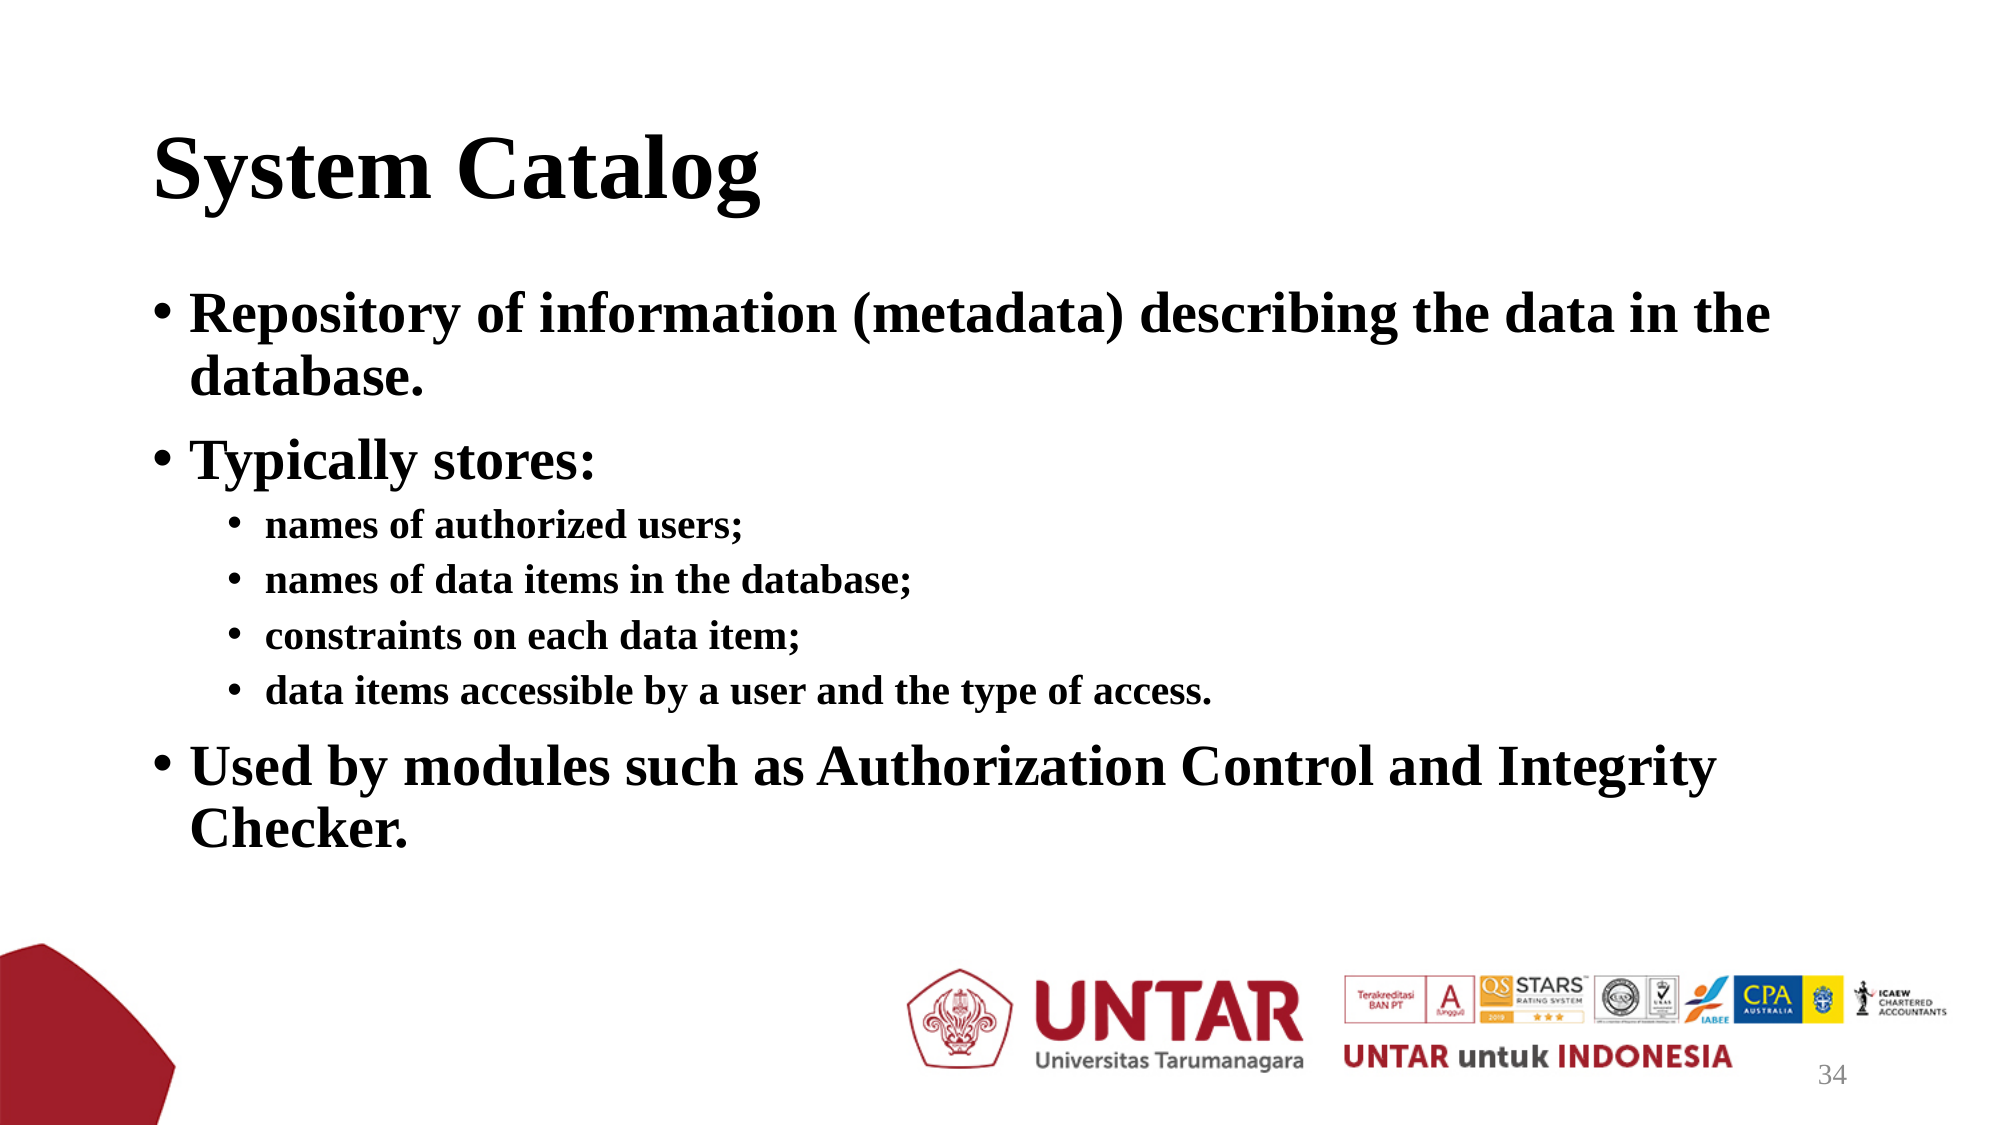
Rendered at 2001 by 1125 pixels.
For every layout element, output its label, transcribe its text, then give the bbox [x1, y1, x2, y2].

slide_number 34 [1412, 1042, 1863, 1103]
picture [0, 0, 2001, 1125]
list Repository of information (metadata) describing the data in the database. Typically stores: names of authorized users; names of data items in the database; constraints on each data item; data items accessible by a user and the type of access. Used by modules such as Authorization Control and Integrity Checker. [137, 275, 1863, 950]
title System Catalog [137, 59, 1863, 275]
